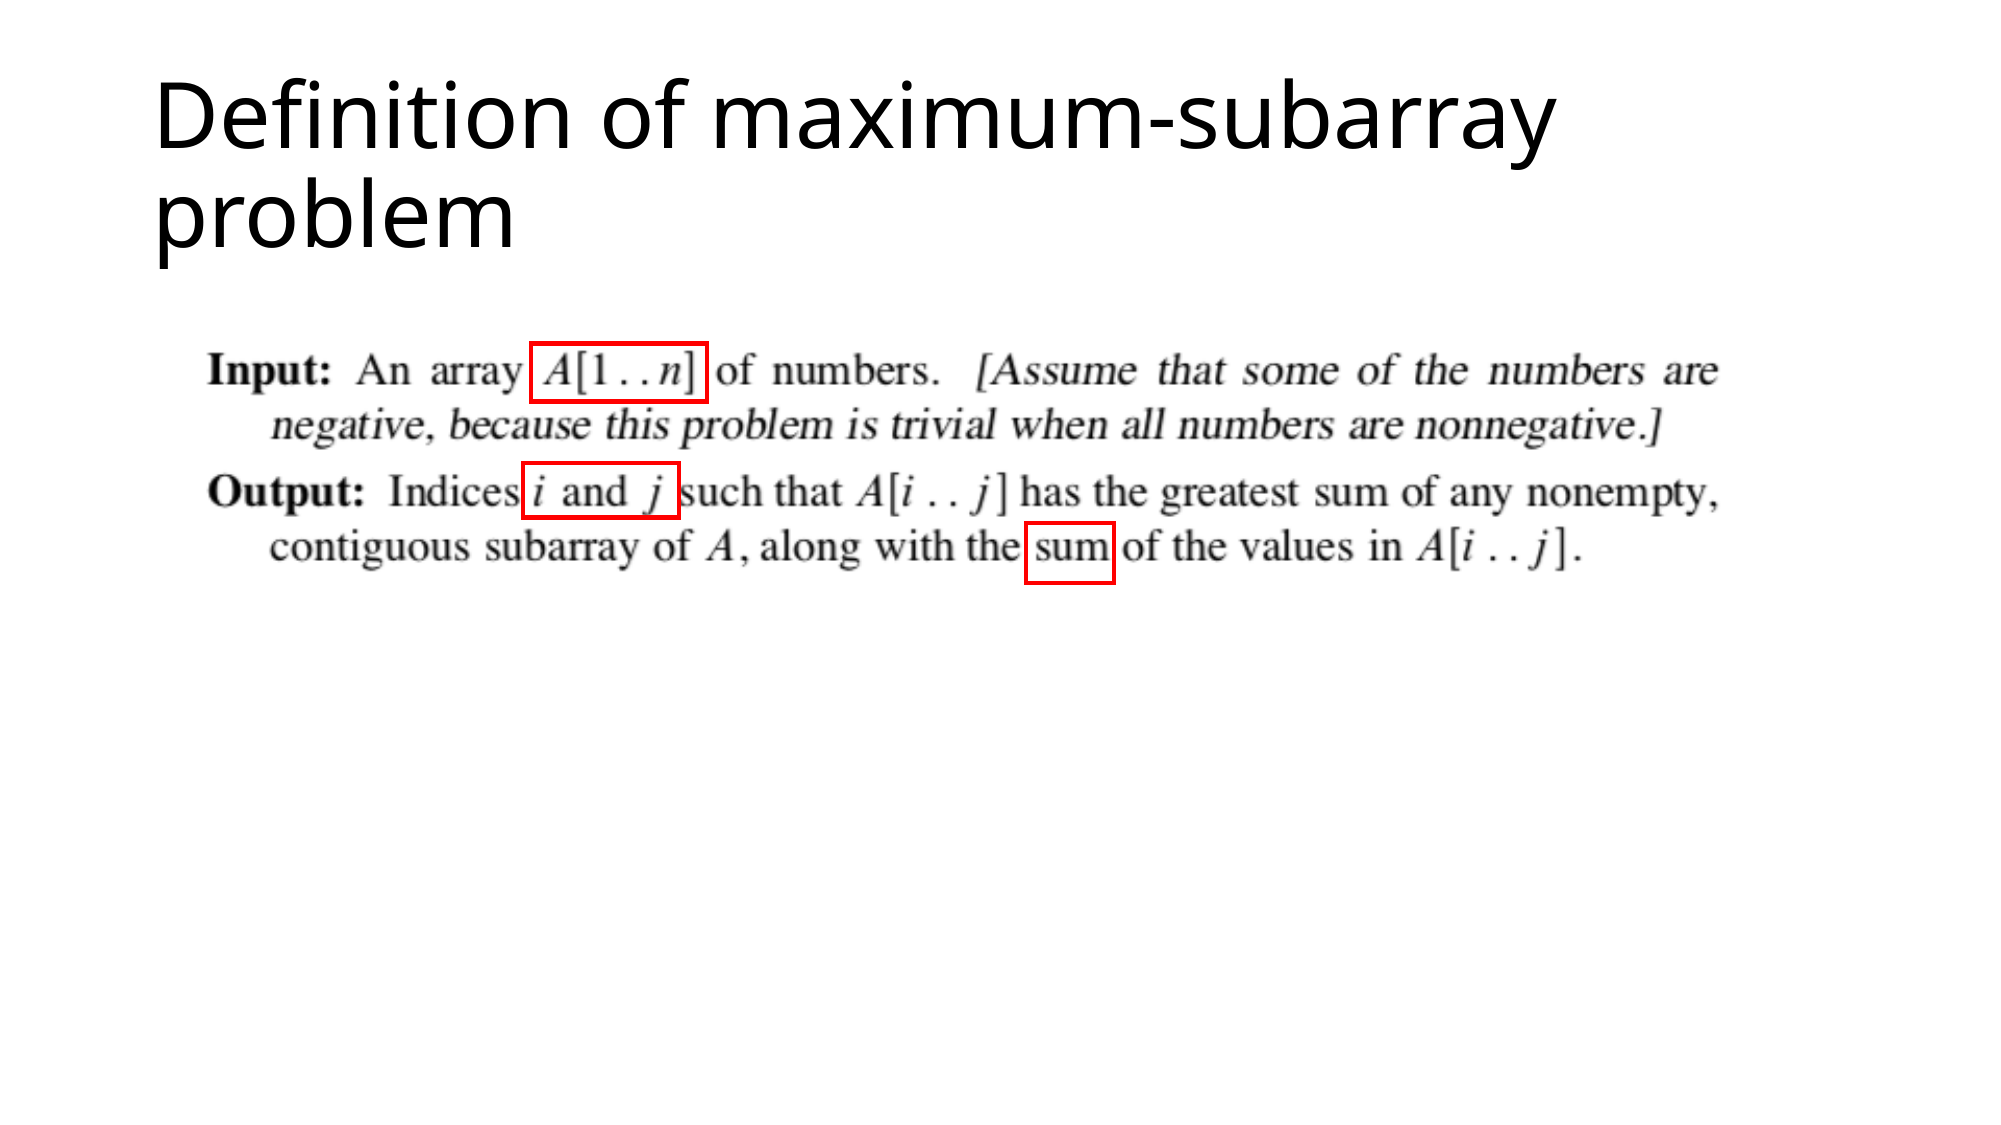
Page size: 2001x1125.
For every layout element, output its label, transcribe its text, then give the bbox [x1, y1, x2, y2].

title Definition of maximum-subarray problem [137, 59, 1863, 278]
picture [197, 343, 1737, 584]
